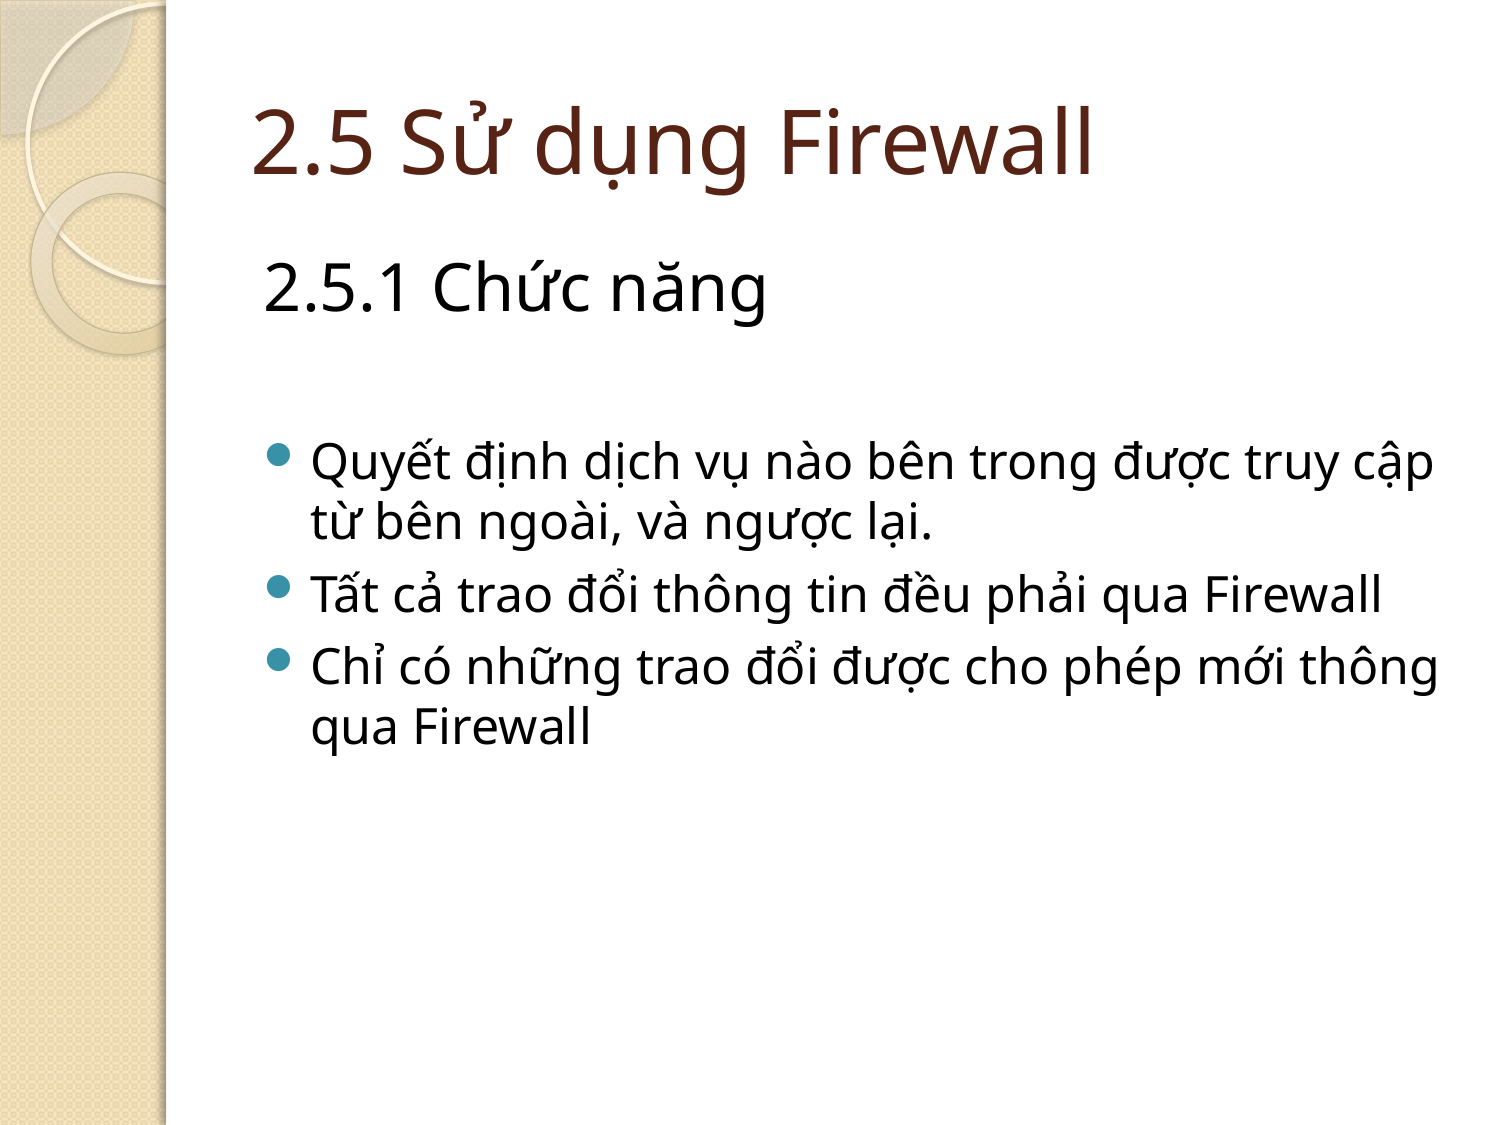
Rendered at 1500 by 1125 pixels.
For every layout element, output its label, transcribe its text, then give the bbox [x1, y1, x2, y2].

list 2.5.1 Chức năng Quyết định dịch vụ nào bên trong được truy cập từ bên ngoài, và ngược lại. Tất cả trao đổi thông tin đều phải qua Firewall Chỉ có những trao đổi được cho phép mới thông qua Firewall [235, 237, 1466, 1025]
title 2.5 Sử dụng Firewall [235, 45, 1466, 233]
